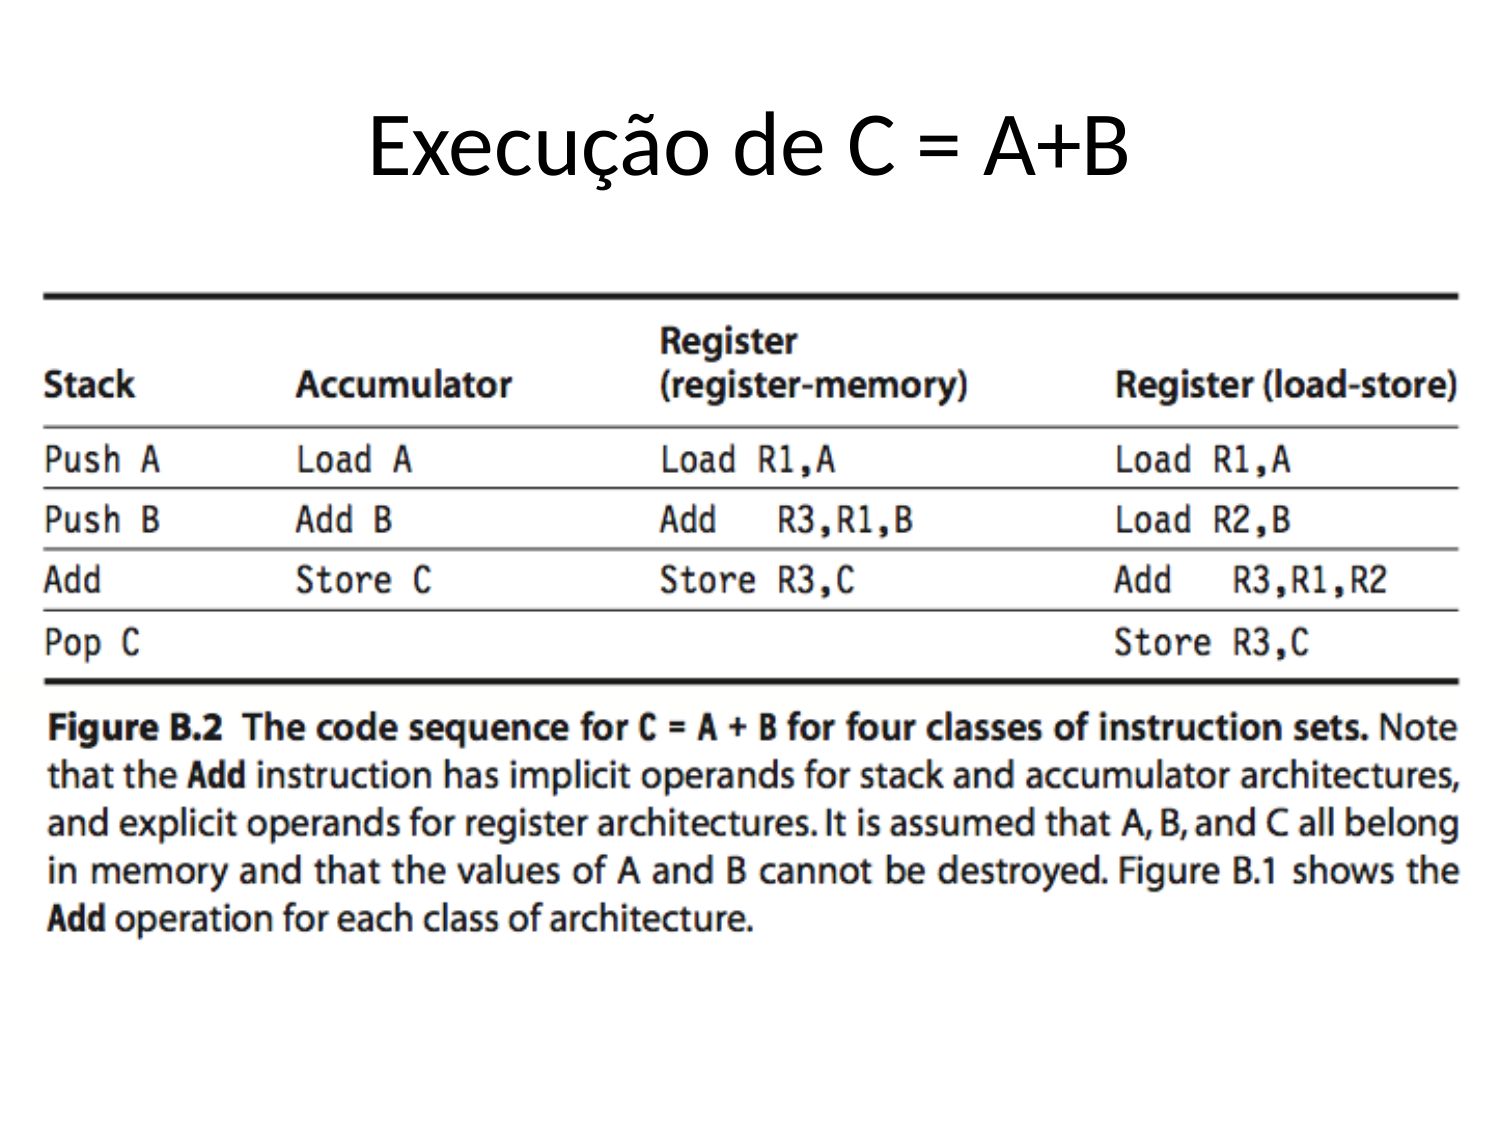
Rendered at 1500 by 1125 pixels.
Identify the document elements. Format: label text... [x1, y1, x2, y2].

title Execução de C = A+B [75, 45, 1425, 233]
picture [0, 261, 1500, 989]
